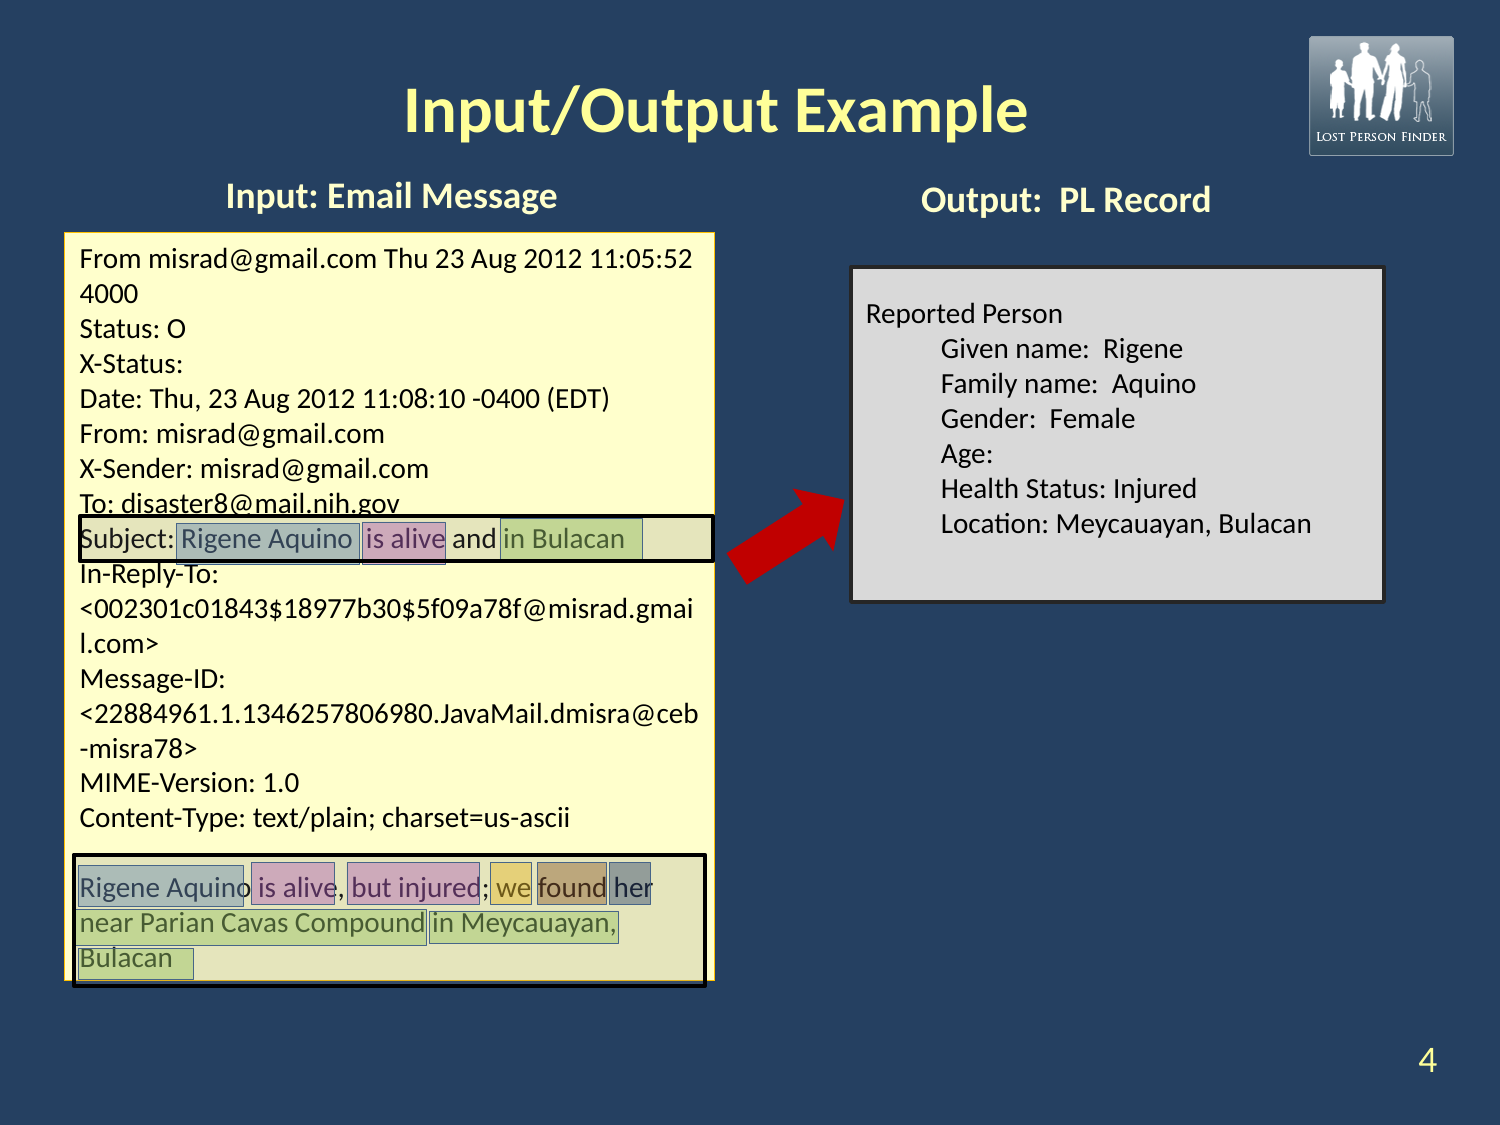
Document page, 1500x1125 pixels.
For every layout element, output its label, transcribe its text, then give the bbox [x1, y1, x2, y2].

slide_number 4 [1366, 1027, 1452, 1091]
text_box Reported Person Given name: Rigene Family name: Aquino Gender: Female Age: Health Status: Injured Location: Meycauayan, Bulacan [849, 265, 1386, 604]
text_box Output: PL Record [906, 167, 1283, 228]
text_box Input: Email Message [210, 163, 610, 224]
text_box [64, 231, 716, 990]
picture [1309, 36, 1454, 156]
title Input/Output Example [129, 58, 1305, 152]
text_box [724, 486, 847, 587]
